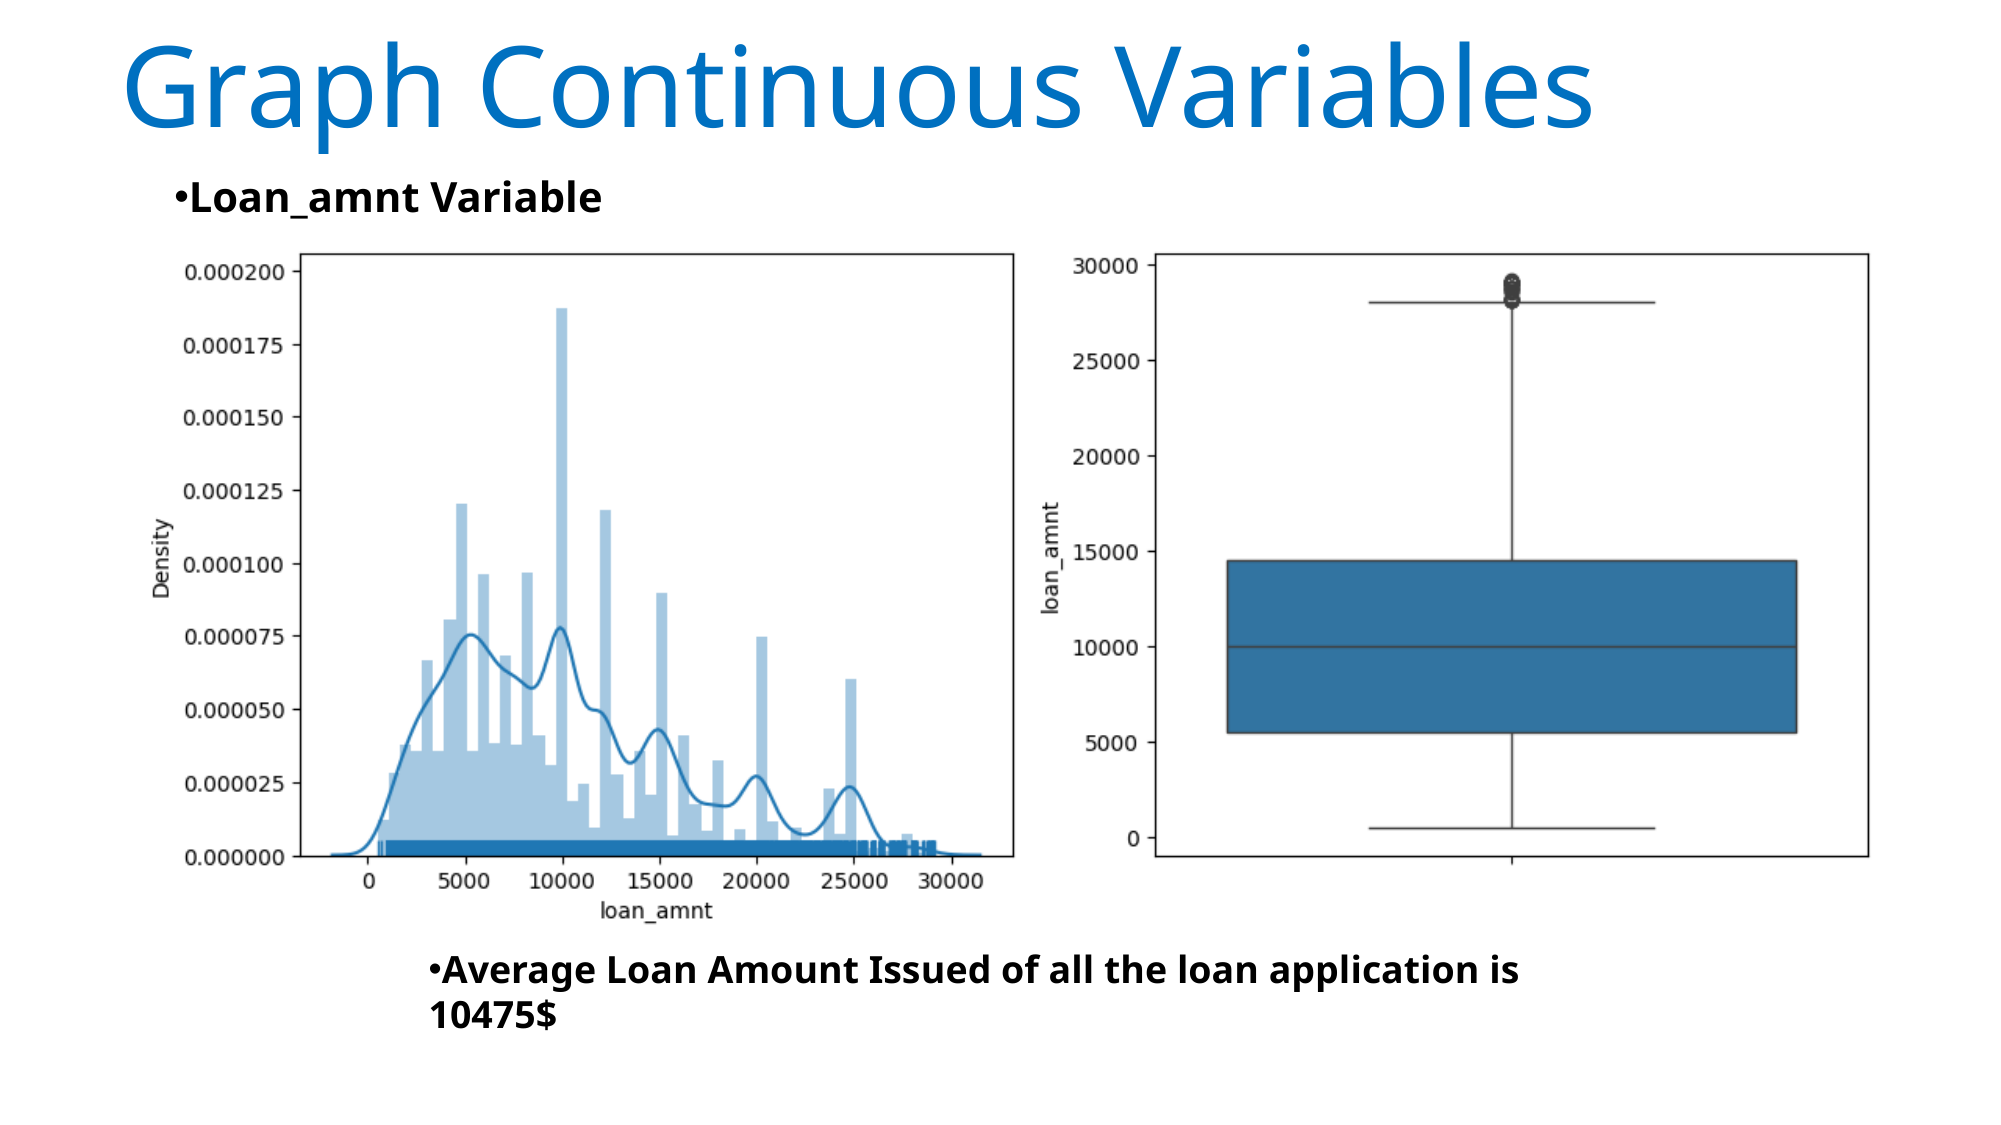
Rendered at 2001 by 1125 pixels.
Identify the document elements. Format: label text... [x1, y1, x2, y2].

text_box Loan_amnt Variable [159, 163, 1160, 229]
text_box Average Loan Amount Issued of all the loan application is 10475$ [413, 940, 1605, 1044]
picture [136, 238, 1882, 940]
text_box Graph Continuous Variables [105, 7, 1913, 157]
